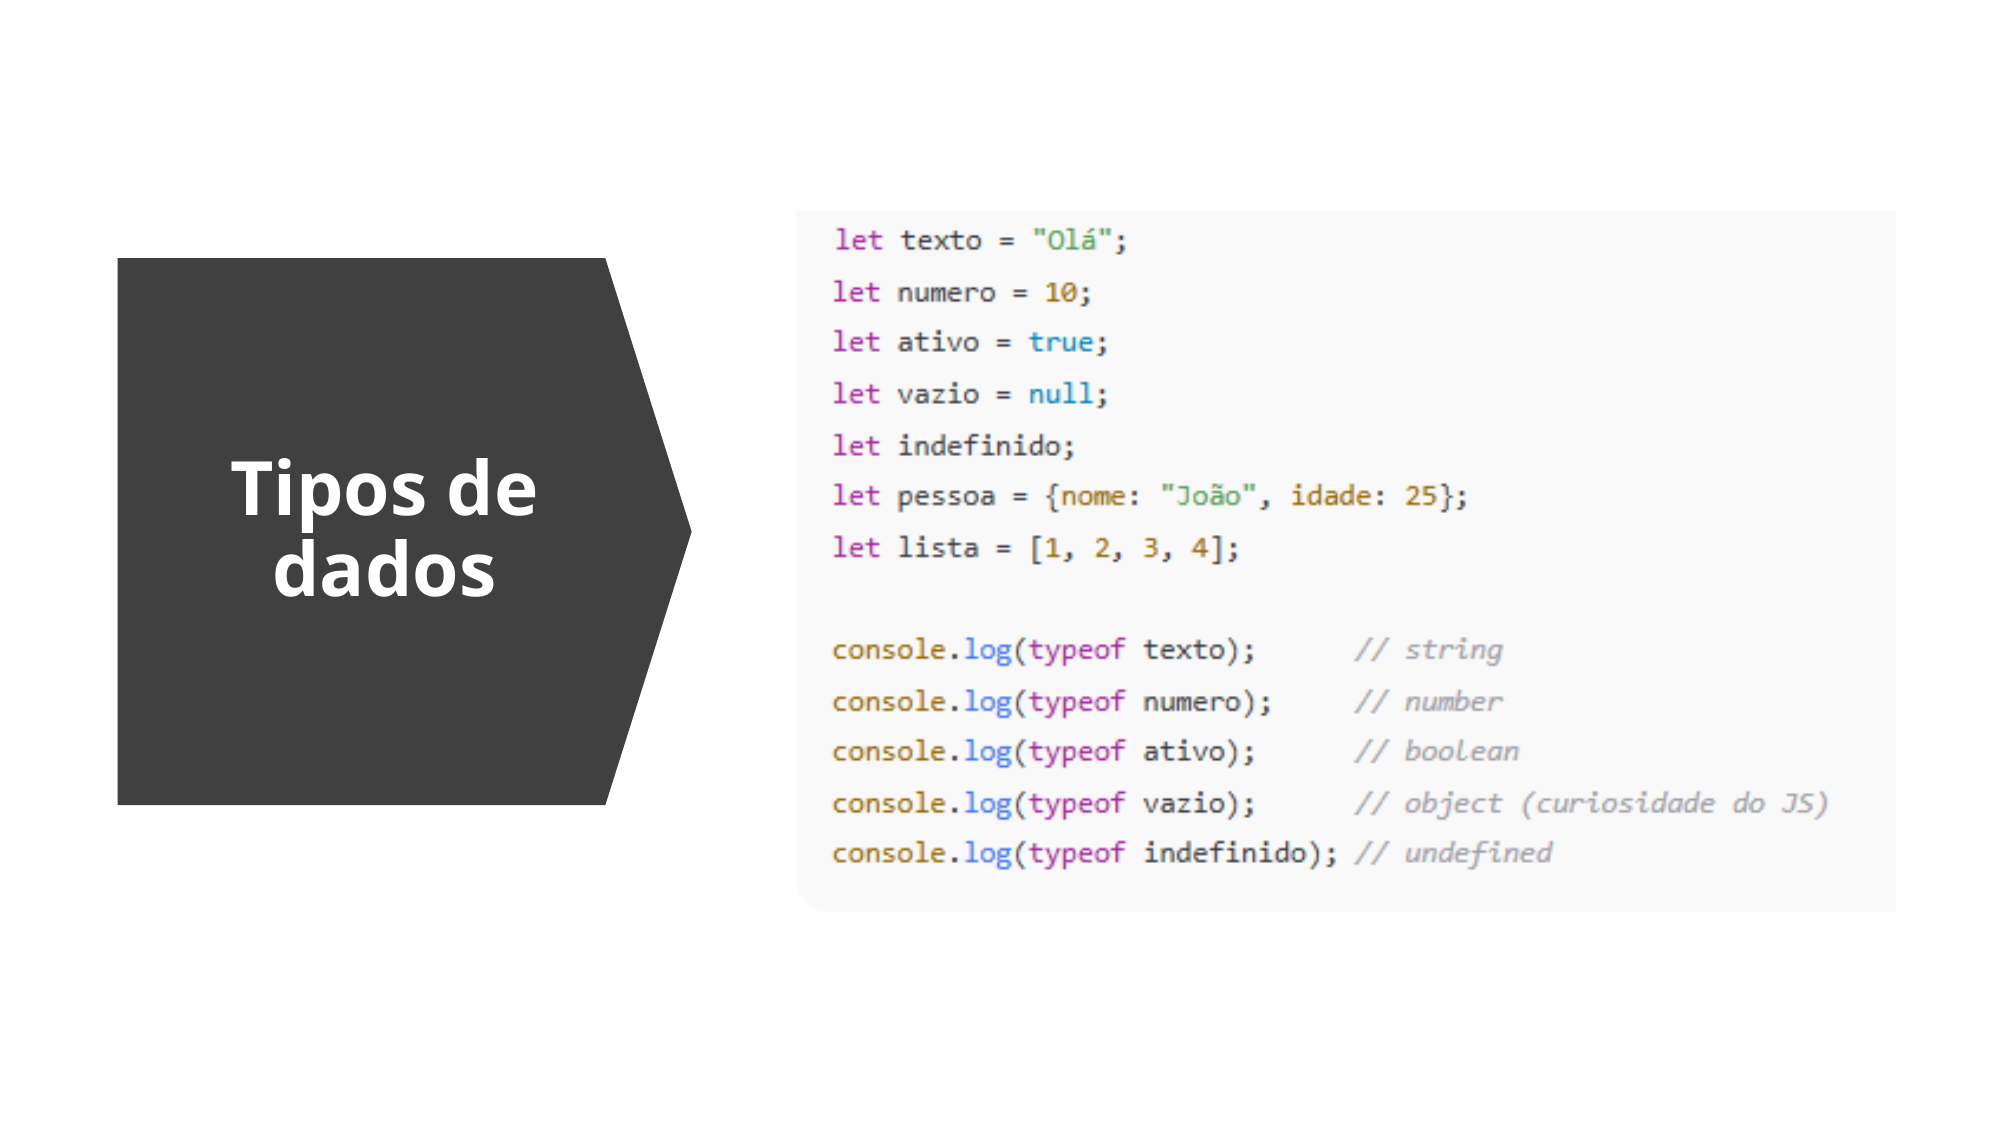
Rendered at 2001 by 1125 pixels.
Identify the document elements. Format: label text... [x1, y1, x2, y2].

text_box Tipos de dados [168, 322, 601, 741]
picture [783, 209, 1897, 915]
text_box [116, 256, 694, 807]
